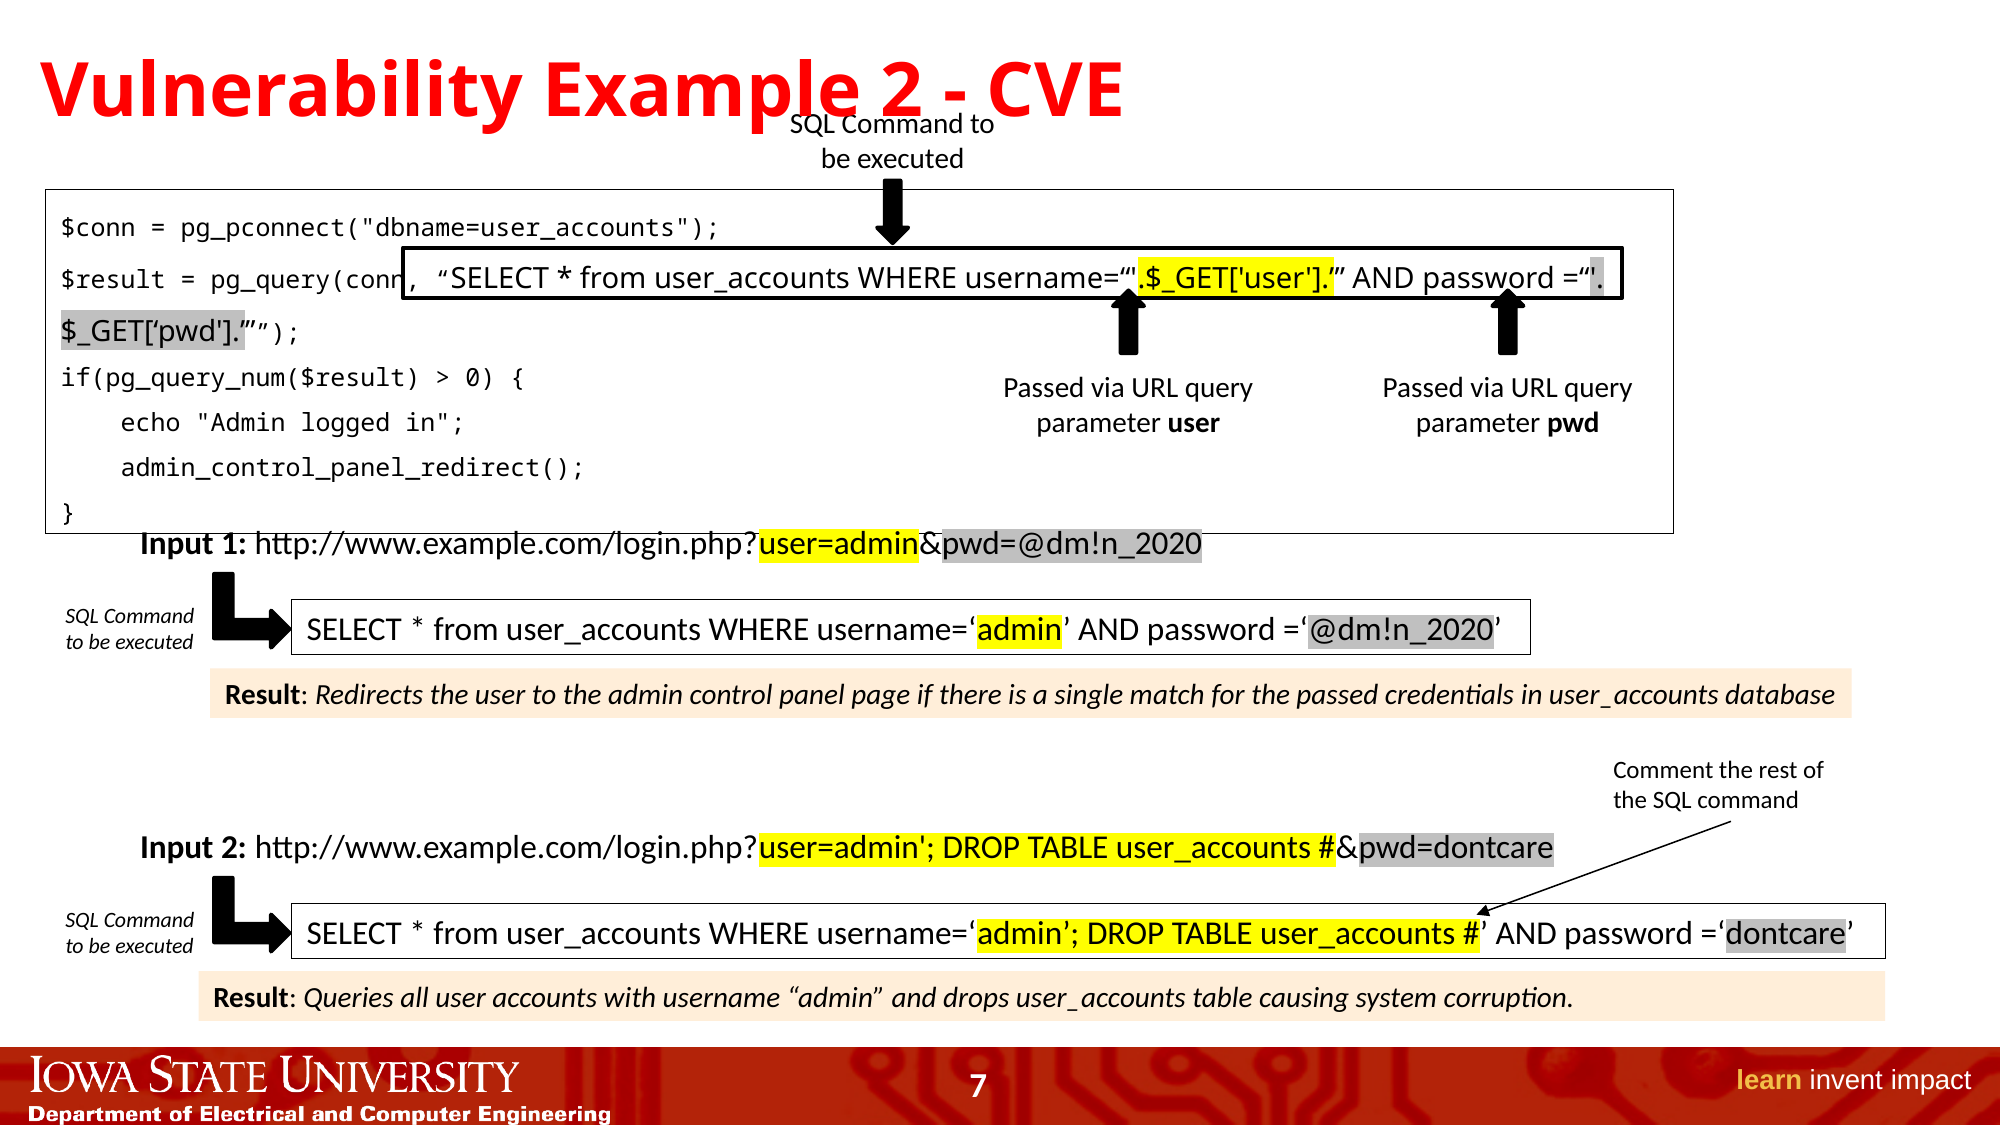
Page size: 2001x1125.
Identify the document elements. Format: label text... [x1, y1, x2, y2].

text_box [45, 513, 1864, 720]
text_box Comment the rest of the SQL command [1598, 746, 1864, 817]
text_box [45, 96, 1674, 481]
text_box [1476, 822, 1732, 915]
title Vulnerability Example 2 - CVE [25, 3, 1931, 170]
picture [0, 1047, 2000, 1125]
slide_number 7 [753, 1054, 1204, 1115]
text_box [45, 817, 1886, 1023]
